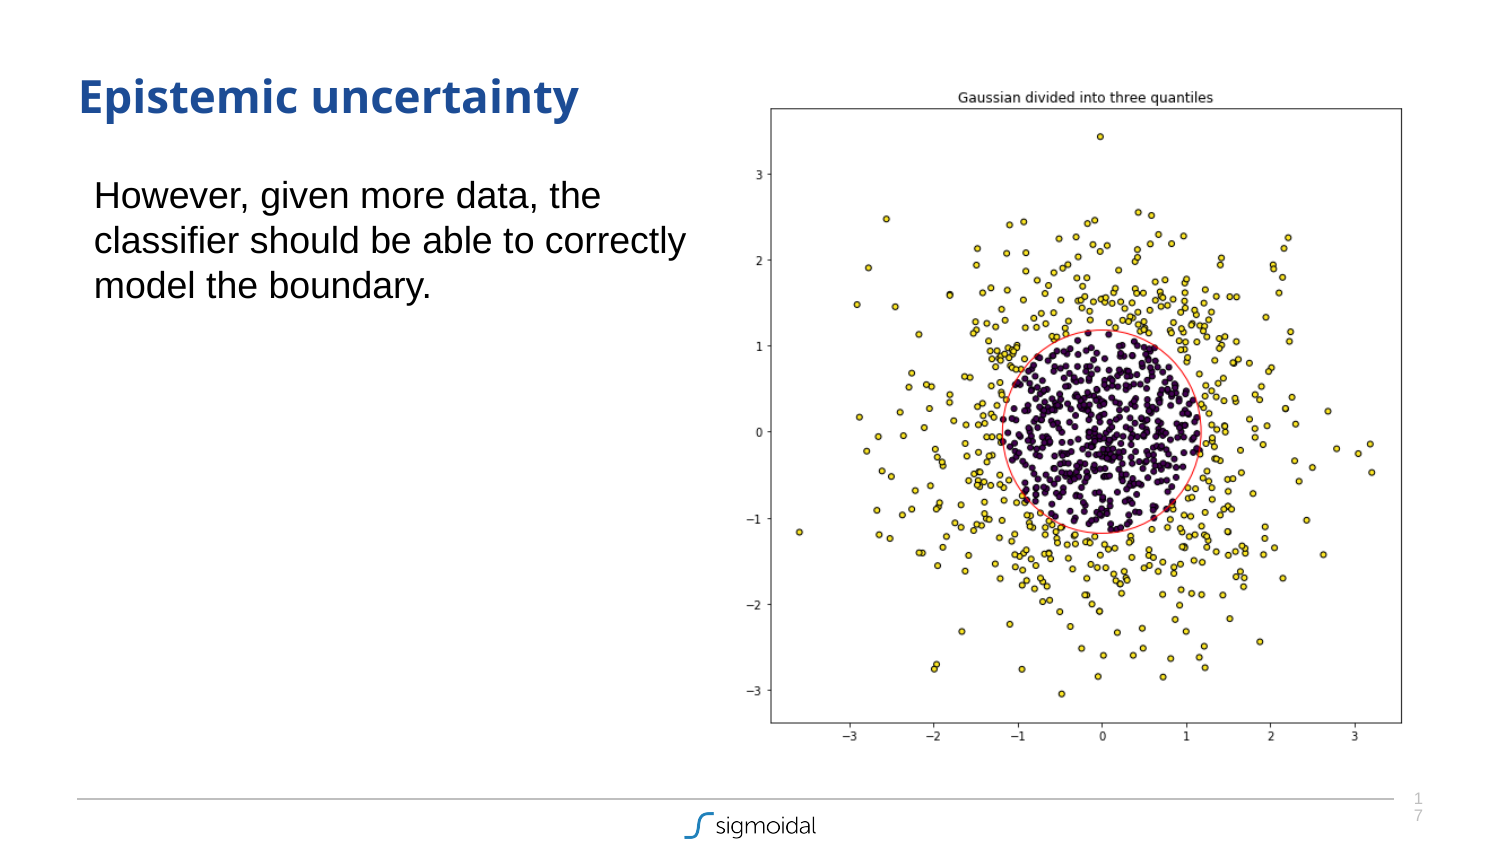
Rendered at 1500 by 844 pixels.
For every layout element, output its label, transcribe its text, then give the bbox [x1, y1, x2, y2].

slide_number ‹#› [1409, 786, 1427, 810]
picture [740, 80, 1427, 753]
text_box However, given more data, the classifier should be able to correctly model the boundary. [78, 155, 735, 678]
picture [684, 812, 816, 839]
title Epistemic uncertainty [75, 65, 732, 124]
